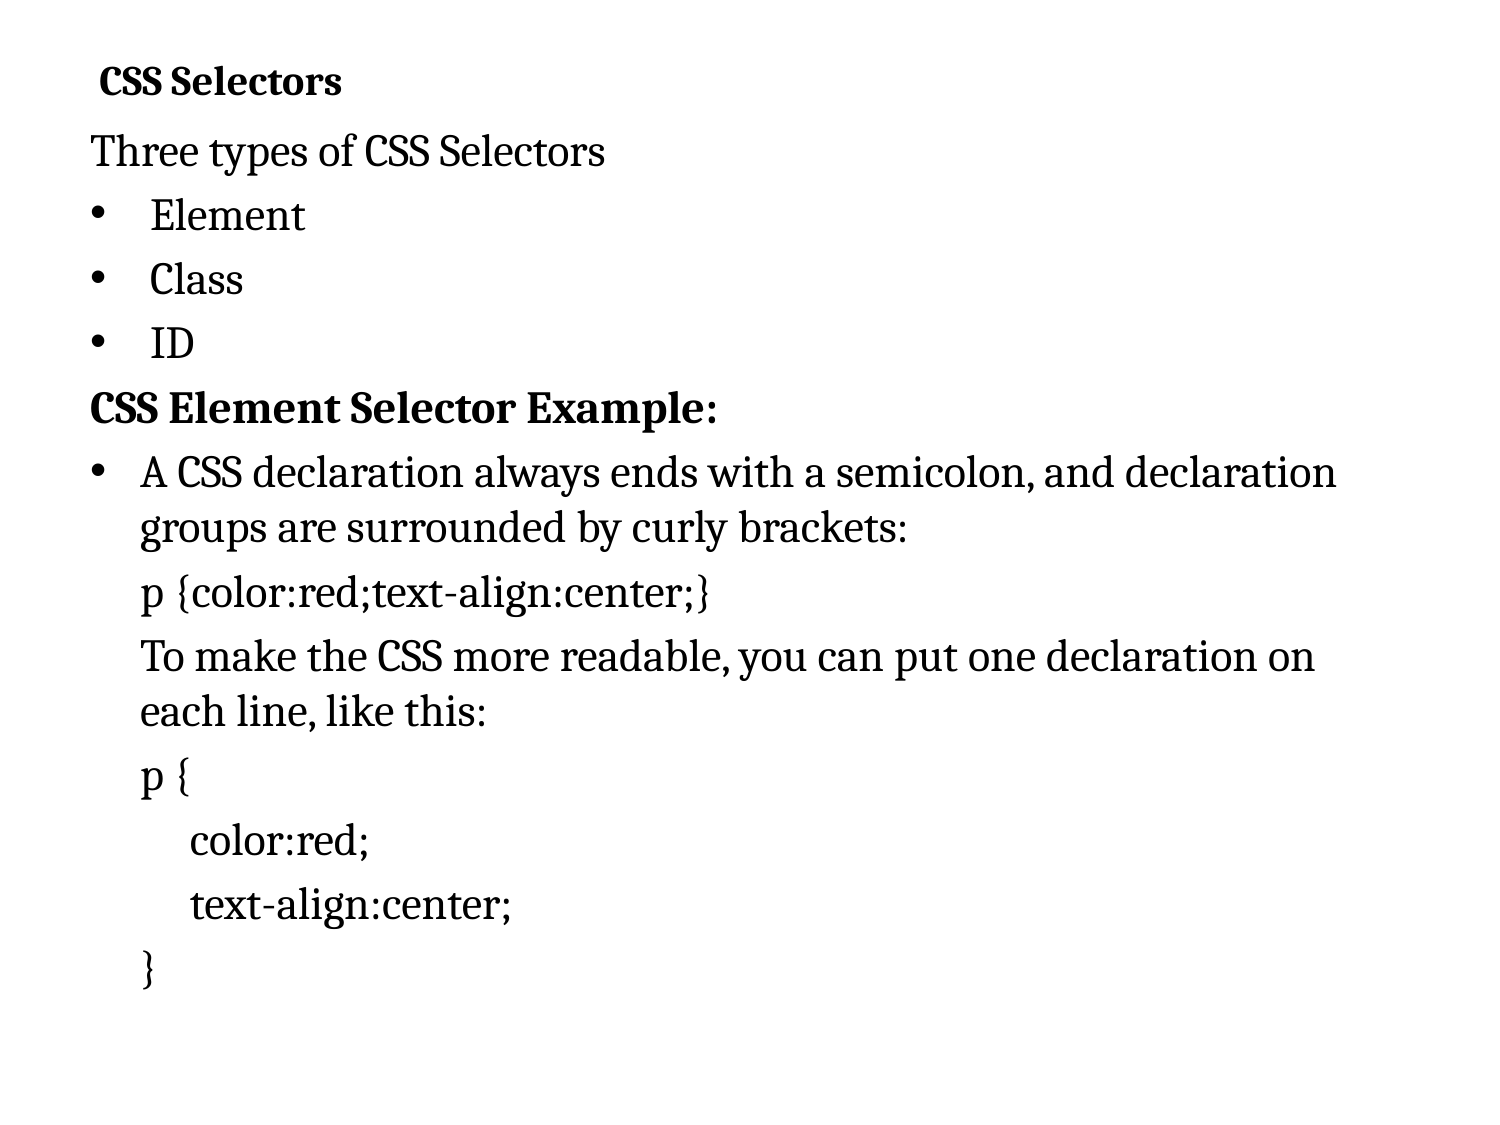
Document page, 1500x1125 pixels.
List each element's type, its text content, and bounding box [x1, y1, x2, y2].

title CSS Selectors [75, 45, 1425, 112]
list Three types of CSS Selectors Element Class ID CSS Element Selector Example: A CSS declaration always ends with a semicolon, and declaration groups are surrounded by curly brackets: p {color:red;text-align:center;} To make the CSS more readable, you can put one declaration on each line, like this: p { color:red; text-align:center; } [75, 112, 1425, 1005]
